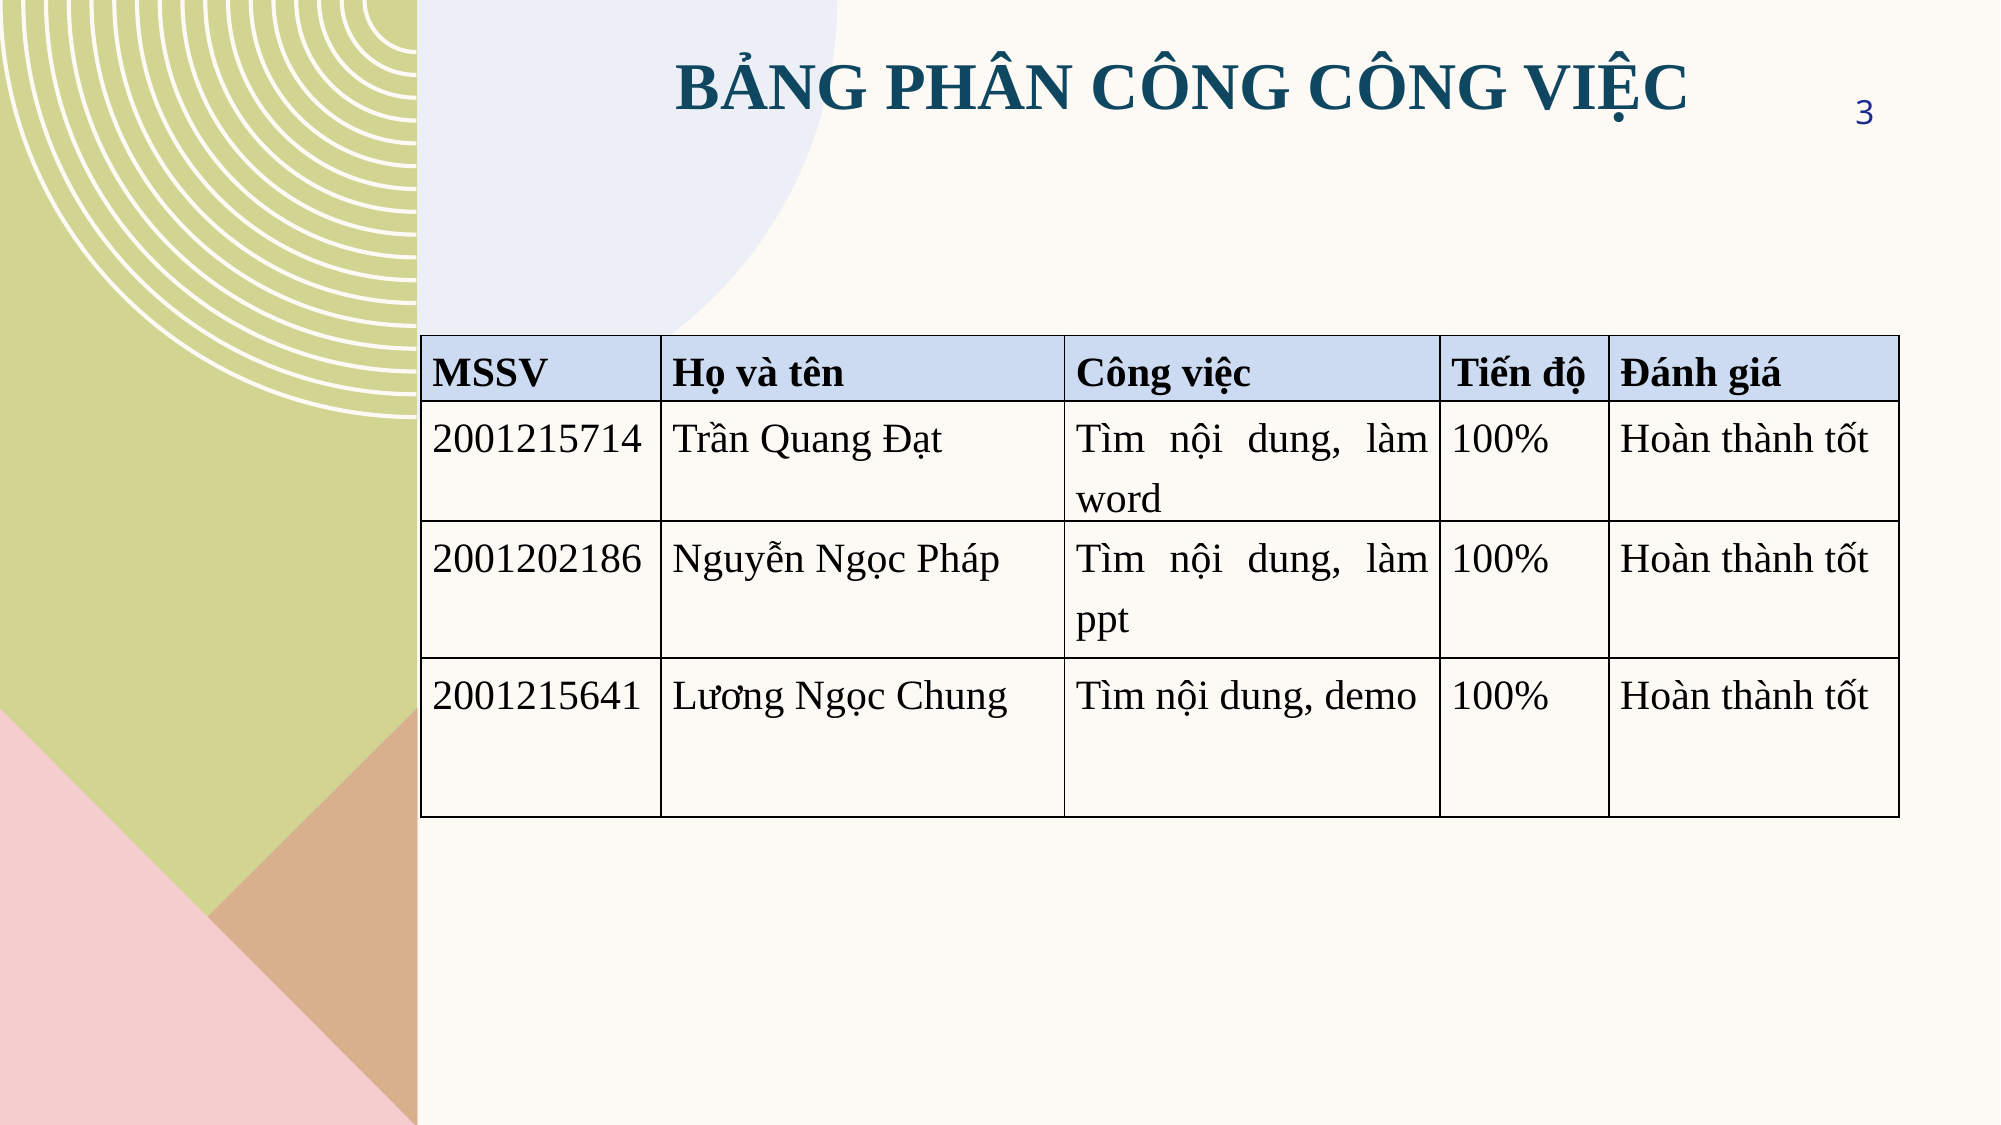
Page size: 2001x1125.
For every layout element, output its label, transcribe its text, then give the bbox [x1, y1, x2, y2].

slide_number 3 [1699, 75, 1875, 153]
table_cell Lương Ngọc Chung [662, 659, 1064, 816]
table_cell 100% [1441, 522, 1608, 657]
title BẢNG PHÂN CÔNG CÔNG VIỆC [530, 27, 1837, 123]
table_cell 2001215641 [422, 659, 660, 816]
table_cell Tìm nội dung, làm word [1065, 402, 1439, 520]
table_header Đánh giá [1610, 336, 1898, 400]
table_cell Nguyễn Ngọc Pháp [662, 522, 1064, 657]
table_cell Tìm nội dung, làm ppt [1065, 522, 1439, 657]
table_cell 100% [1441, 402, 1608, 520]
table_header Tiến độ [1441, 336, 1608, 400]
table_cell Trần Quang Đạt [662, 402, 1064, 520]
table_cell 2001215714 [422, 402, 660, 520]
table_cell Hoàn thành tốt [1610, 402, 1898, 520]
table_cell Hoàn thành tốt [1610, 522, 1898, 657]
table_cell Hoàn thành tốt [1610, 659, 1898, 816]
table_cell 100% [1441, 659, 1608, 816]
table_header Họ và tên [662, 336, 1064, 400]
table_header MSSV [422, 336, 660, 400]
table_cell Tìm nội dung, demo [1065, 659, 1439, 816]
table_cell 2001202186 [422, 522, 660, 657]
table_header Công việc [1065, 336, 1439, 400]
